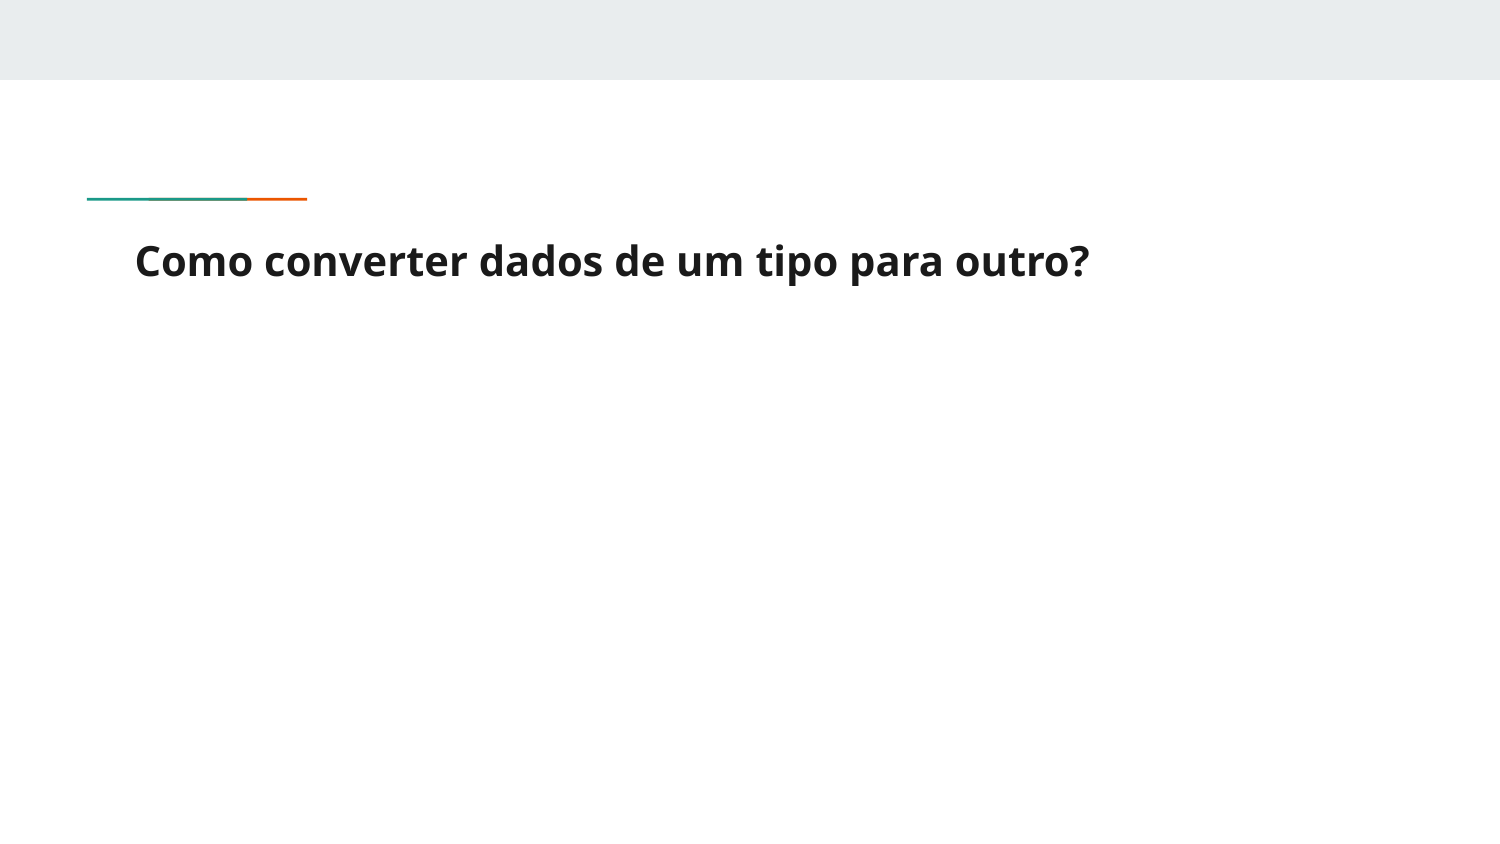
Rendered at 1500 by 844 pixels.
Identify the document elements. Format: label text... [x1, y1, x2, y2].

title Como converter dados de um tipo para outro? [119, 216, 1381, 305]
